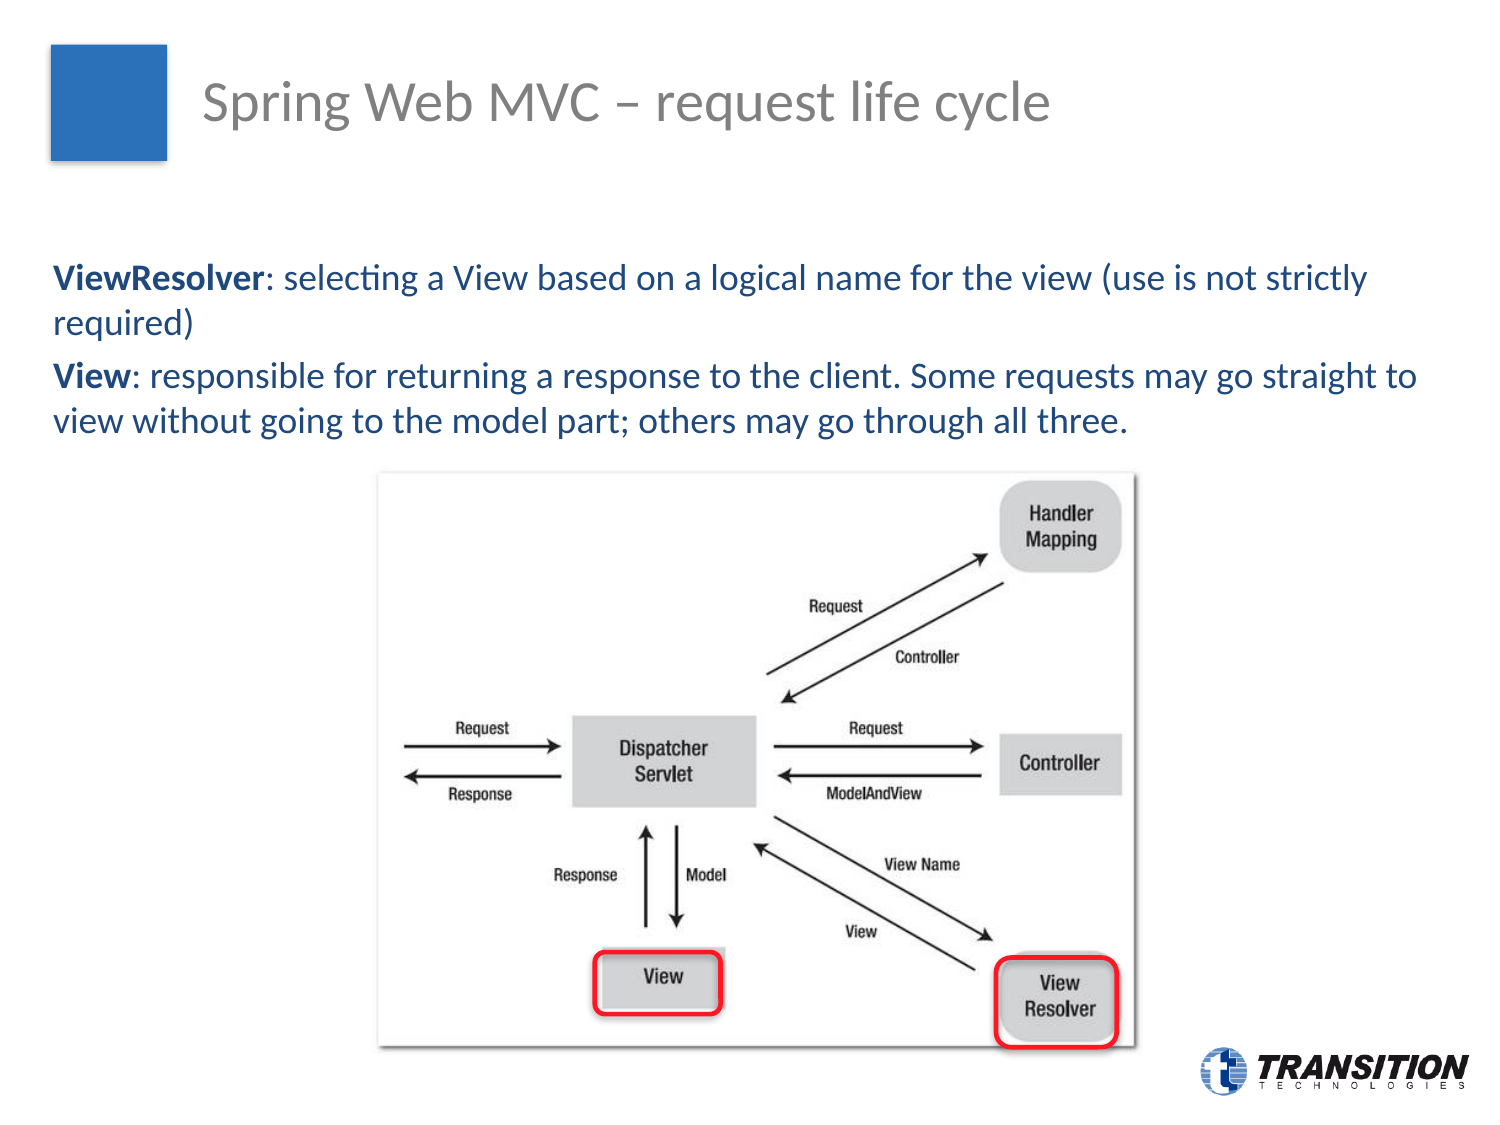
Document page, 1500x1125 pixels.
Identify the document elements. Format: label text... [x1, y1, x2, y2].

title Spring Web MVC – request life cycle [167, 45, 1448, 161]
picture [369, 465, 1143, 1056]
list ViewResolver: selecting a View based on a logical name for the view (use is not strictly required) View: responsible for returning a response to the client. Some requests may go straight to view without going to the model part; others may go through all three. [0, 205, 1500, 1055]
